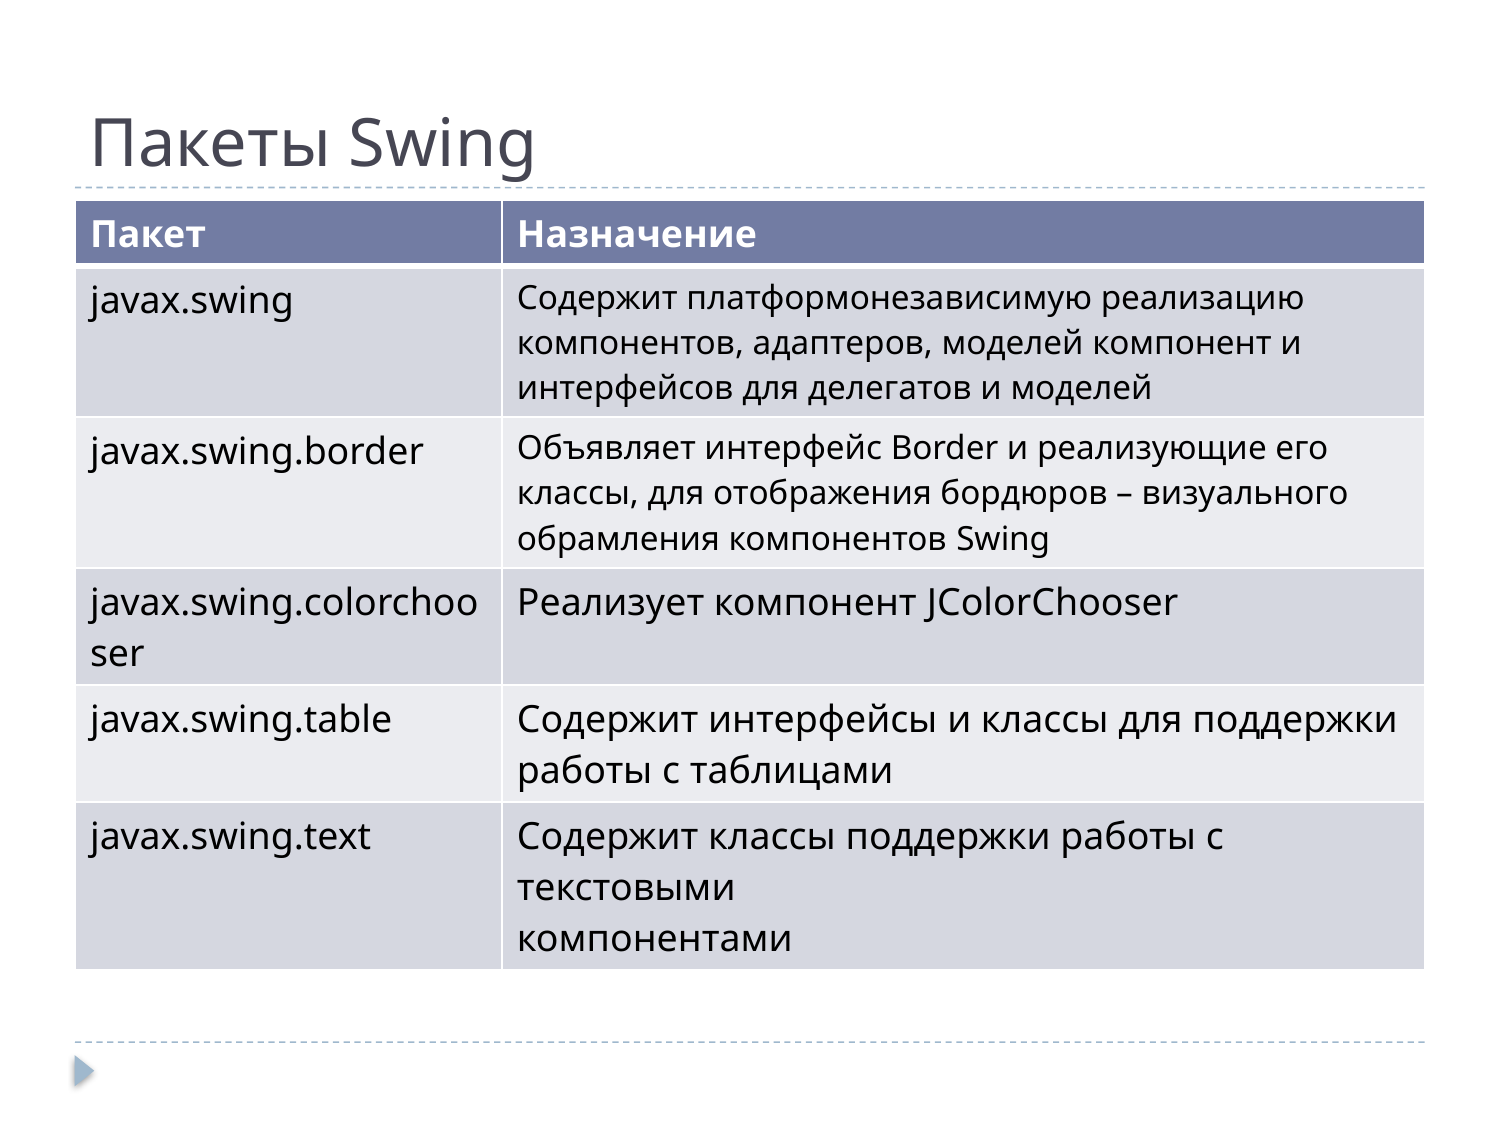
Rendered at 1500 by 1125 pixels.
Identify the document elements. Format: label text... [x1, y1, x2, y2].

table_header Назначение [503, 201, 1424, 263]
title Пакеты Swing [75, 24, 1425, 188]
table_cell Реализует компонент JColorChooser [503, 569, 1424, 684]
table_header Пакет [76, 201, 501, 263]
table_cell javax.swing.text [76, 803, 501, 969]
table_cell javax.swing.table [76, 686, 501, 801]
table_cell Содержит платформонезависимую реализацию компонентов, адаптеров, моделей компонент и интерфейсов для делегатов и моделей [503, 269, 1424, 416]
table_cell Содержит интерфейсы и классы для поддержки работы с таблицами [503, 686, 1424, 801]
table_cell javax.swing.colorchooser [76, 569, 501, 684]
table_cell Объявляет интерфейс Border и реализующие его классы, для отображения бордюров – визуального обрамления компонентов Swing [503, 418, 1424, 567]
table_cell javax.swing [76, 269, 501, 416]
table_cell javax.swing.border [76, 418, 501, 567]
table_cell Содержит классы поддержки работы с текстовыми компонентами [503, 803, 1424, 969]
